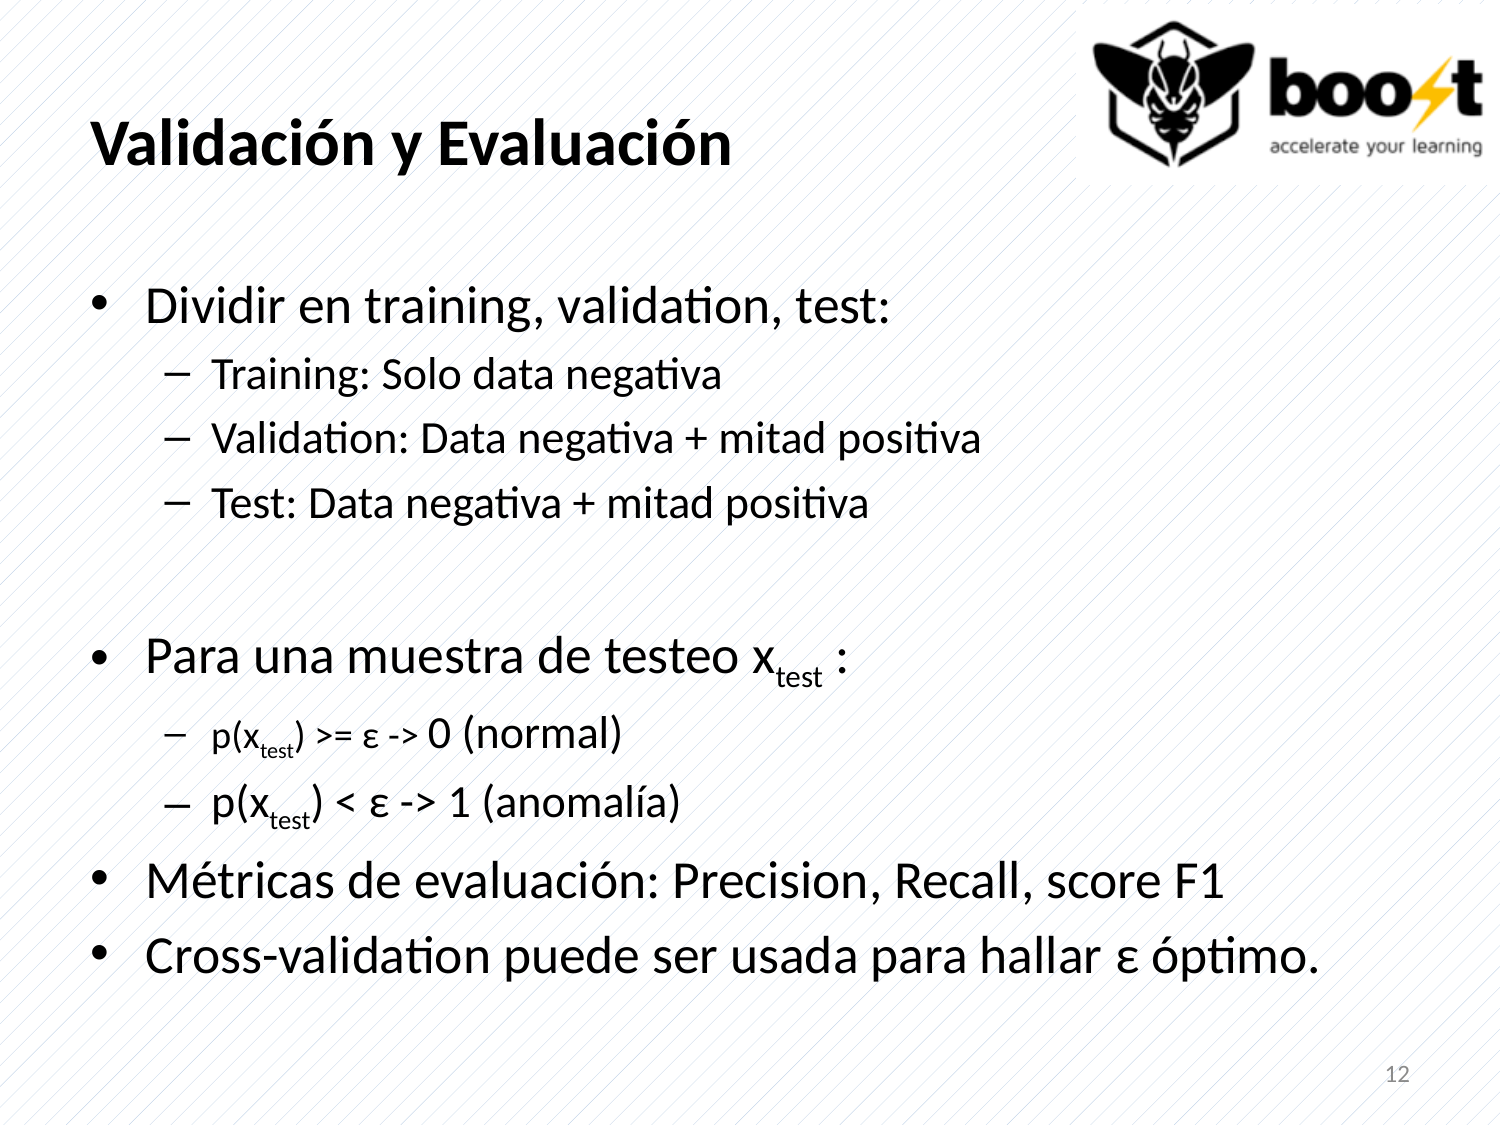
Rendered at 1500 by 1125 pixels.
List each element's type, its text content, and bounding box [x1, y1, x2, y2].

slide_number 12 [1074, 1042, 1425, 1103]
picture [1076, 4, 1500, 185]
list Dividir en training, validation, test: Training: Solo data negativa Validation: Data negativa + mitad positiva Test: Data negativa + mitad positiva Para una muestra de testeo xtest : p(xtest) >= ε -> 0 (normal) p(xtest) < ε -> 1 (anomalía) Métricas de evaluación: Precision, Recall, score F1 Cross-validation puede ser usada para hallar ε óptimo. [75, 262, 1425, 1005]
title Validación y Evaluación [75, 45, 1425, 233]
